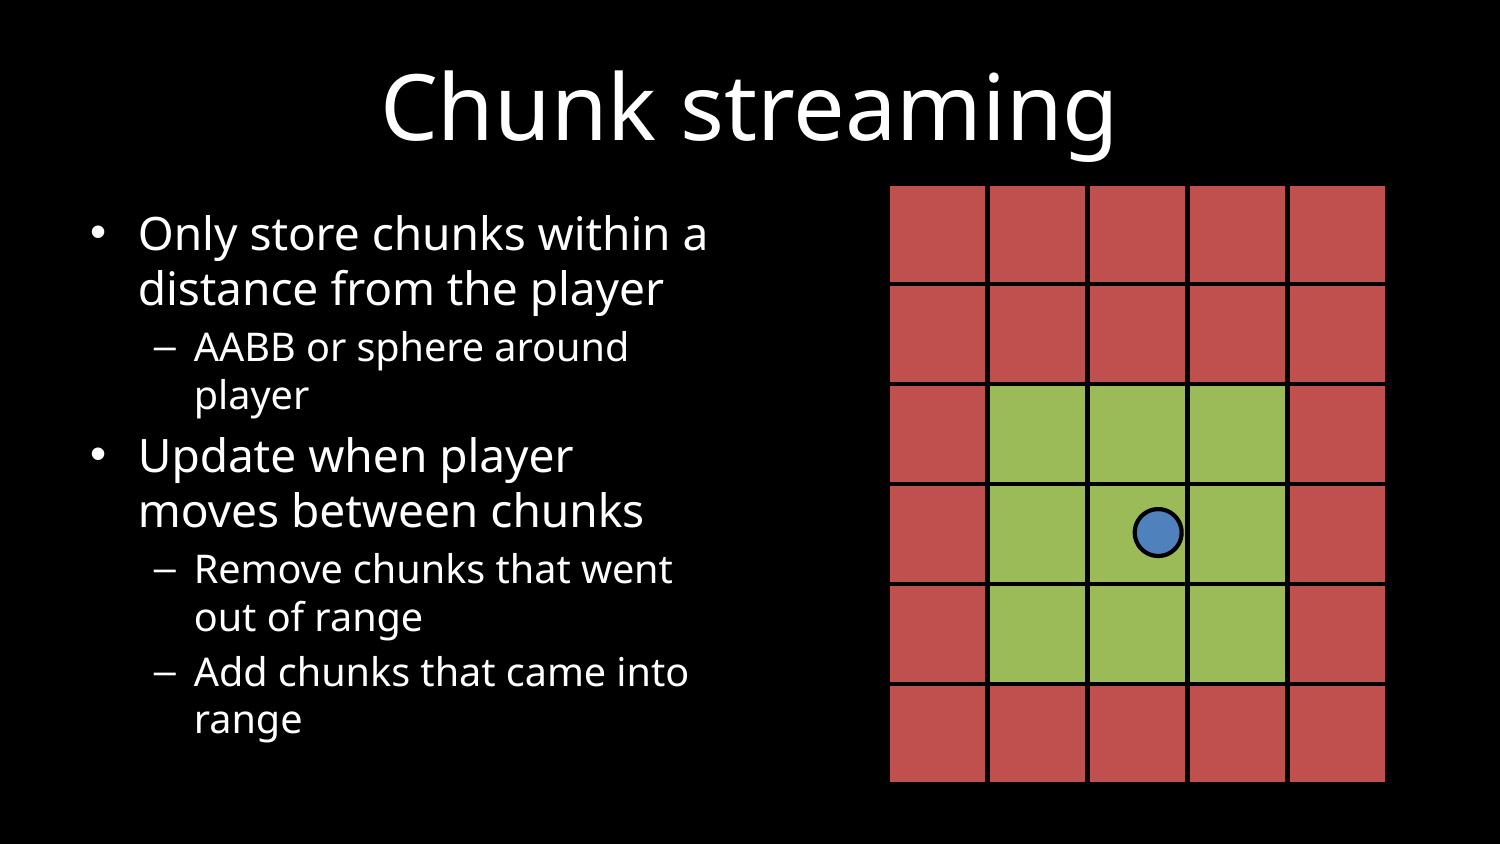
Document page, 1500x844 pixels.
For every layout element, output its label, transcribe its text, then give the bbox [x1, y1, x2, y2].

text_box [1185, 182, 1285, 282]
text_box [1185, 682, 1285, 786]
text_box [1085, 682, 1185, 786]
text_box [1085, 382, 1185, 482]
text_box [1185, 282, 1285, 382]
list Only store chunks within a distance from the player AABB or sphere around player Update when player moves between chunks Remove chunks that went out of range Add chunks that came into range [75, 196, 738, 754]
text_box [1285, 582, 1390, 682]
text_box [885, 682, 985, 786]
text_box [885, 582, 985, 682]
text_box [1285, 482, 1390, 582]
text_box [1085, 282, 1185, 382]
text_box [1285, 282, 1390, 382]
text_box [1085, 582, 1185, 682]
text_box [985, 682, 1085, 786]
text_box [1085, 482, 1185, 582]
text_box [1285, 382, 1390, 482]
title Chunk streaming [75, 33, 1425, 175]
text_box [985, 182, 1085, 282]
text_box [985, 382, 1085, 482]
text_box [985, 482, 1085, 582]
text_box [1185, 482, 1285, 582]
text_box [1285, 682, 1390, 786]
text_box [1085, 182, 1185, 282]
text_box [1185, 582, 1285, 682]
text_box [1285, 182, 1390, 282]
text_box [885, 182, 985, 282]
text_box [985, 282, 1085, 382]
text_box [1132, 507, 1184, 559]
text_box [885, 382, 985, 482]
text_box [1185, 382, 1285, 482]
text_box [885, 282, 985, 382]
text_box [885, 482, 985, 582]
text_box [985, 582, 1085, 682]
